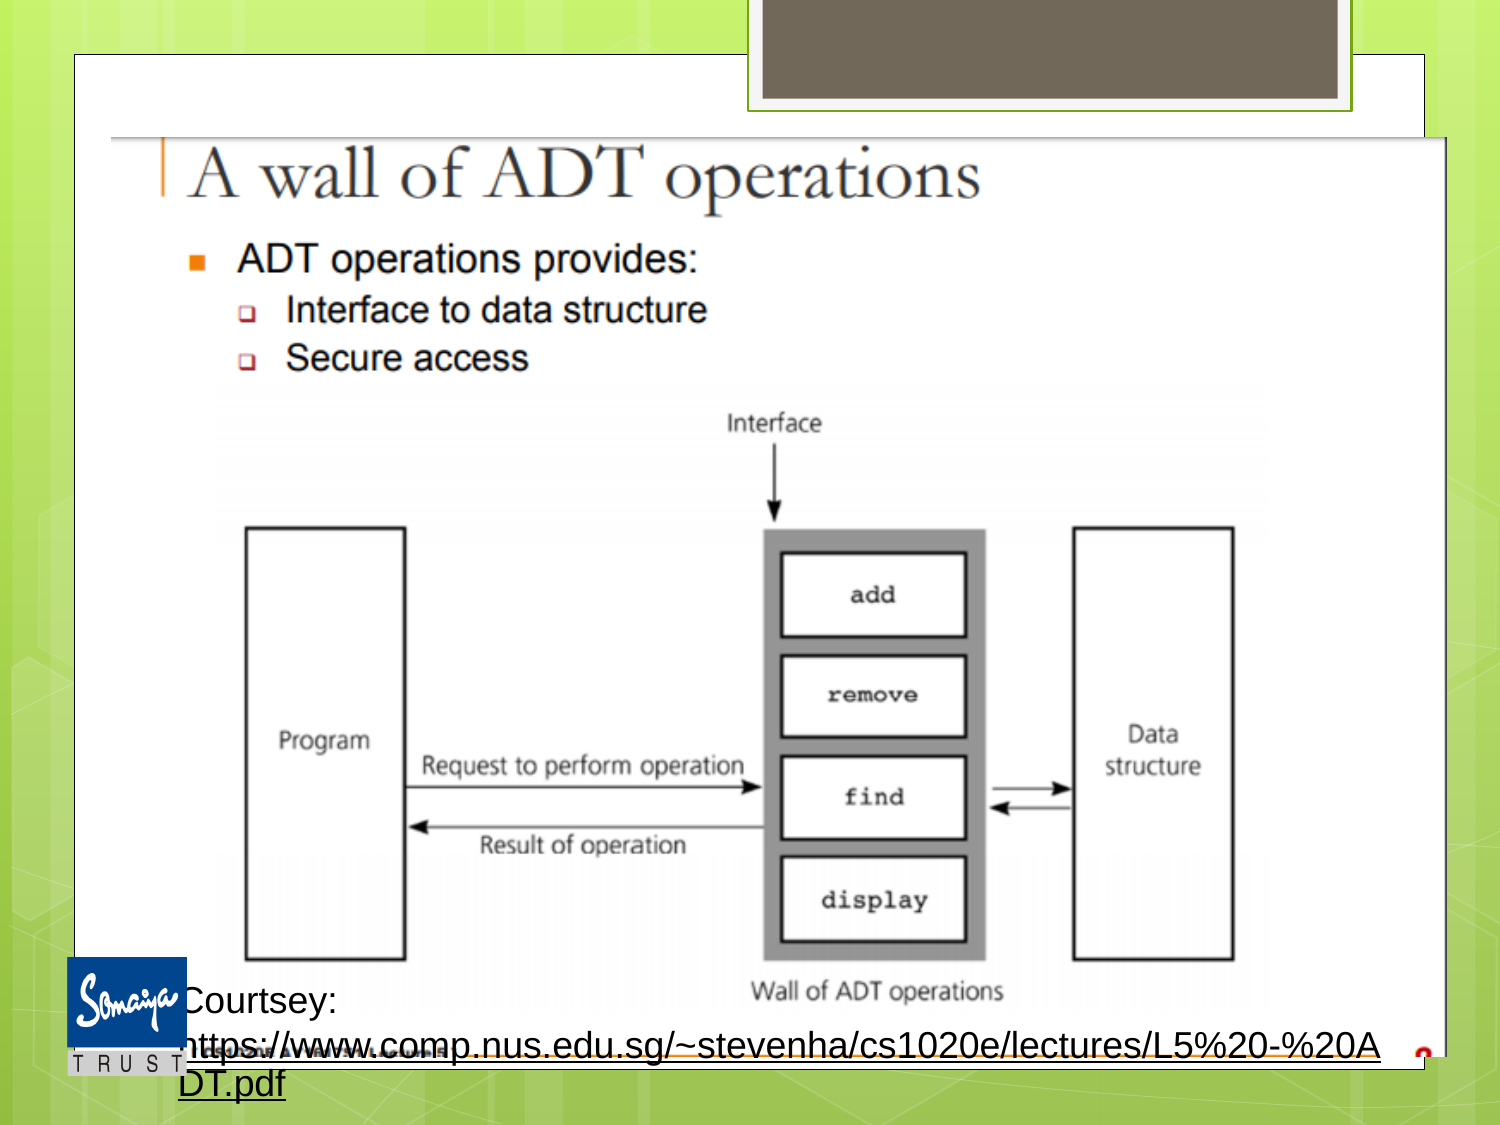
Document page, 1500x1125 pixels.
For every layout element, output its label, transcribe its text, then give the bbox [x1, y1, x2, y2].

picture [67, 137, 1447, 1076]
text_box Courtsey: https://www.comp.nus.edu.sg/~stevenha/cs1020e/lectures/L5%20-%20ADT.pdf [194, 1067, 1413, 1074]
